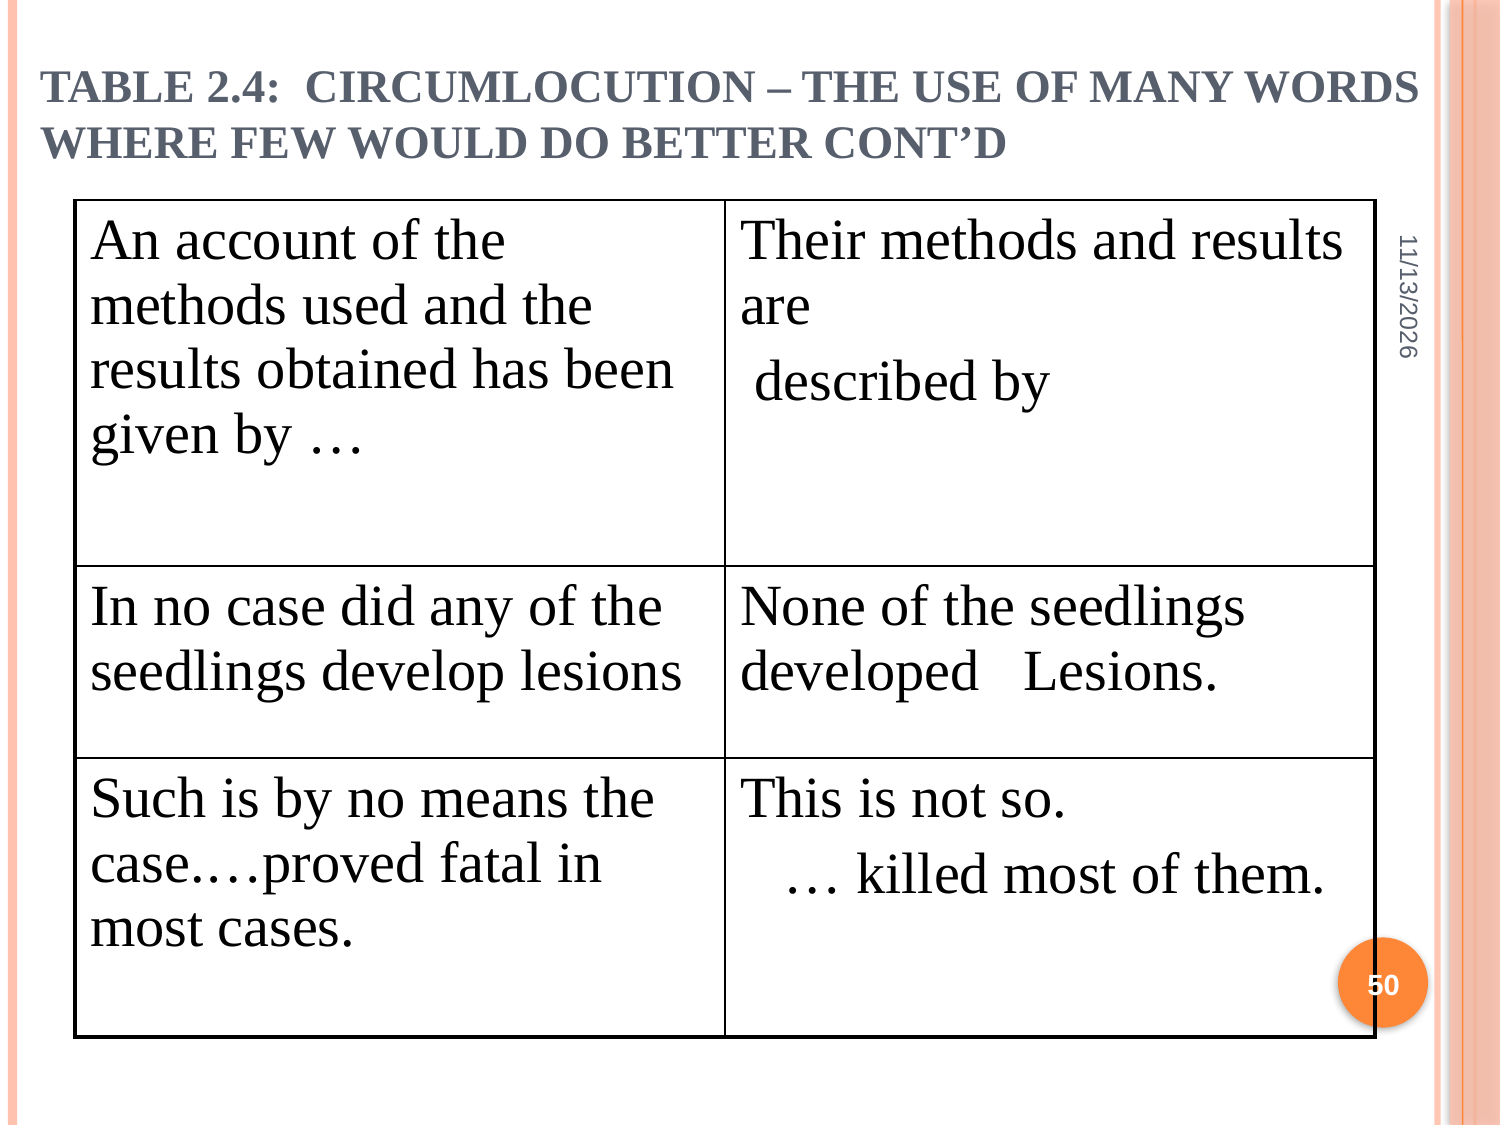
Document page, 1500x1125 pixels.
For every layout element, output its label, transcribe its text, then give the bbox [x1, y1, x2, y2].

table_cell Such is by no means the case.…proved fatal in most cases. [77, 759, 724, 1035]
title Table 2.4: Circumlocution – the use of many words where few would do better CONT’D [24, 45, 1378, 175]
table_header An account of the methods used and the results obtained has been given by … [77, 201, 724, 565]
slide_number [1378, 43, 1442, 374]
table_header Their methods and results are described by [726, 201, 1373, 565]
slide_number 50 [1333, 940, 1434, 1026]
table_cell In no case did any of the seedlings develop lesions [77, 567, 724, 757]
table_cell This is not so. … killed most of them. [726, 759, 1373, 1035]
table_cell None of the seedlings developed Lesions. [726, 567, 1373, 757]
